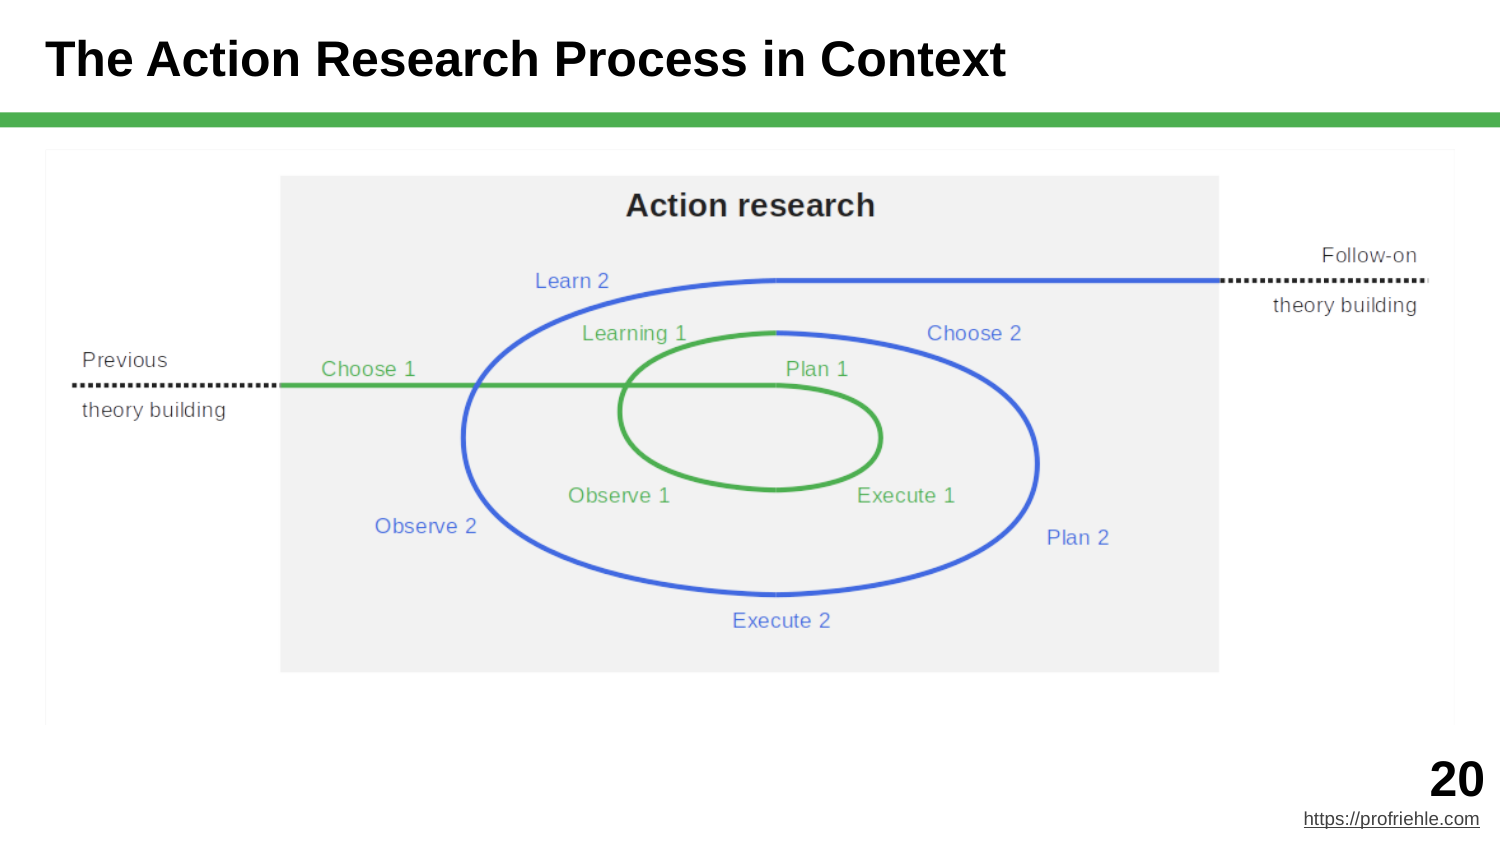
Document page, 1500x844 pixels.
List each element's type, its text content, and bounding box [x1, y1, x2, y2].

slide_number ‹#› https://profriehle.com [1200, 724, 1500, 844]
title The Action Research Process in Context [0, 0, 1500, 113]
picture [44, 149, 1456, 725]
